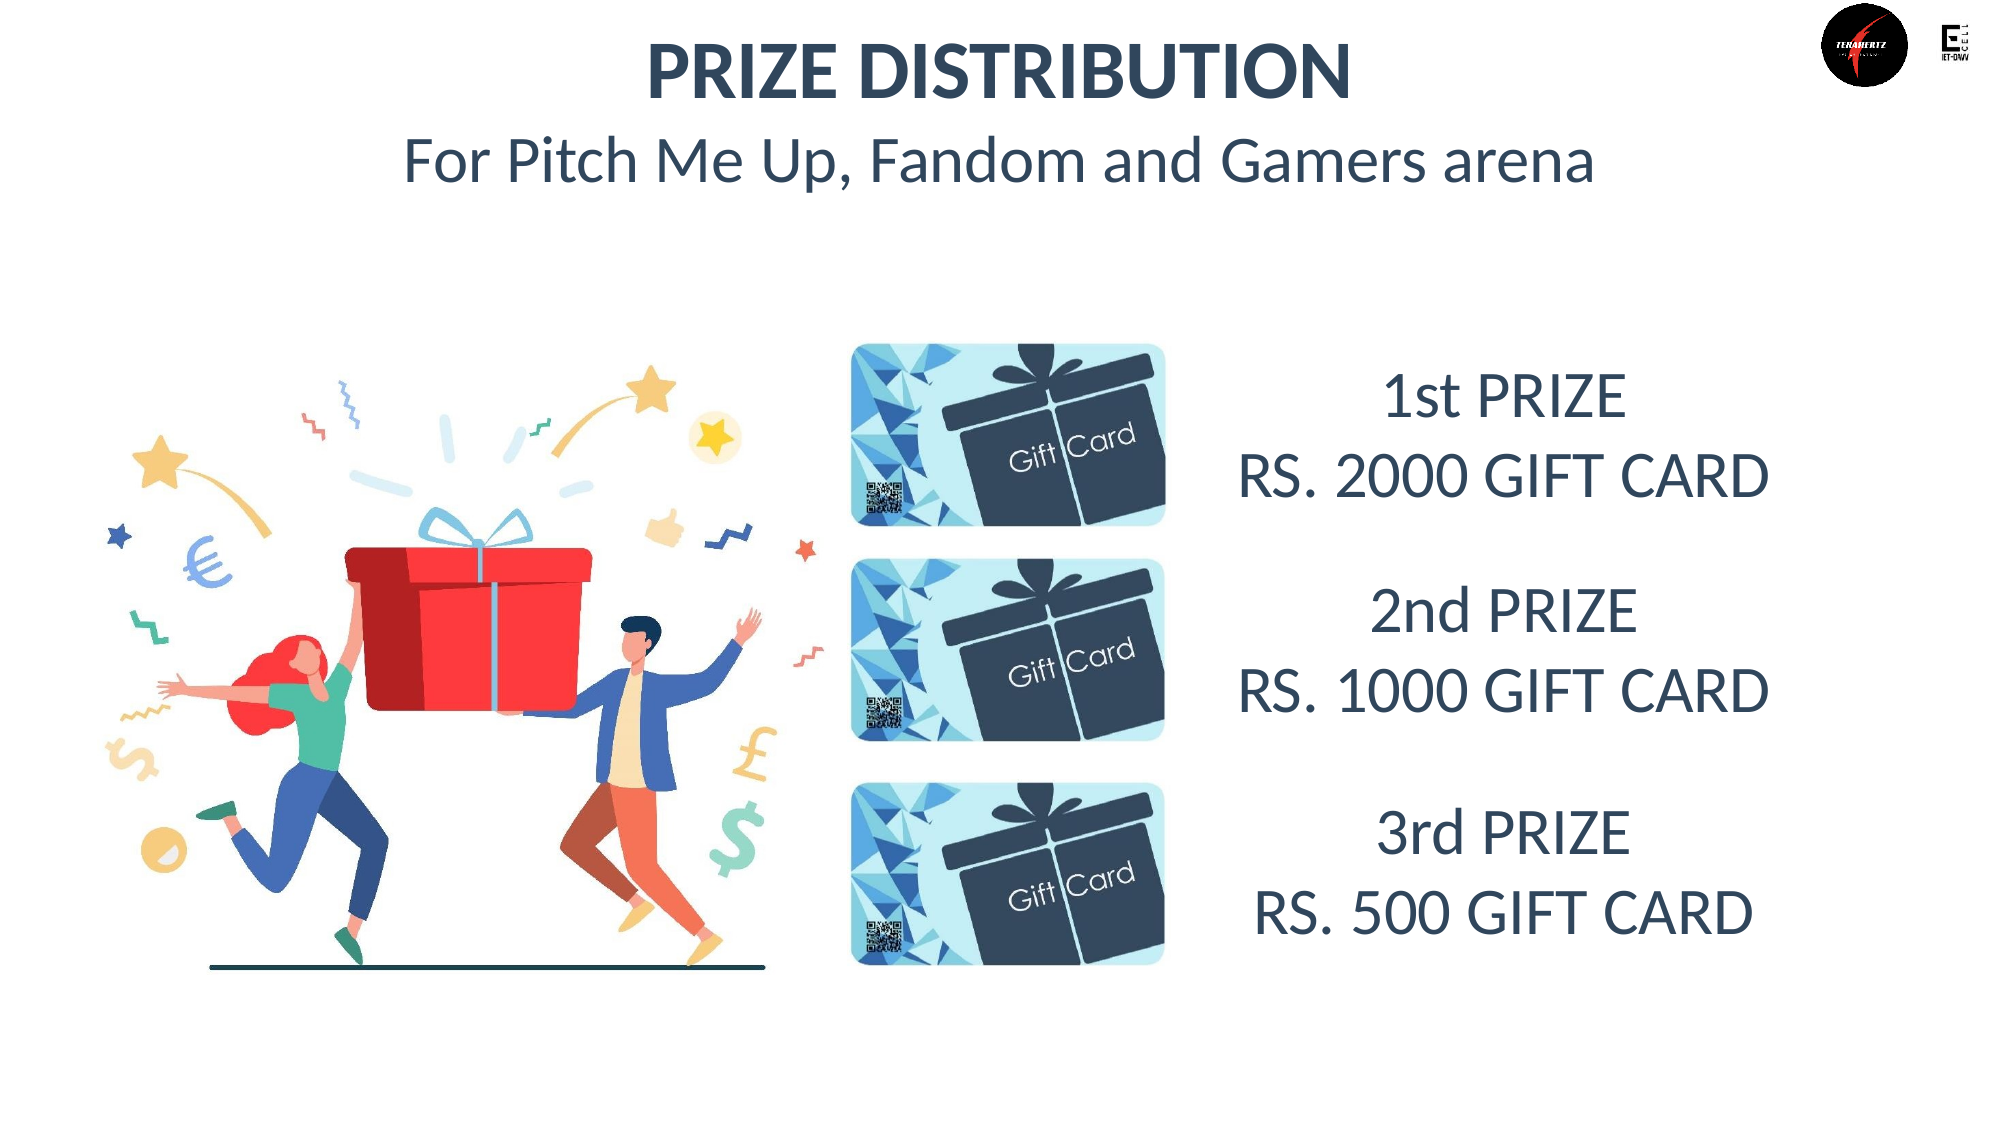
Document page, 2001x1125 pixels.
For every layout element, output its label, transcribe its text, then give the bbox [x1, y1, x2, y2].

text_box 1st PRIZE RS. 2000 GIFT CARD 2nd PRIZE RS. 1000 GIFT CARD 3rd PRIZE RS. 500 GIFT CARD [1232, 348, 1775, 949]
picture [847, 778, 1171, 970]
picture [847, 554, 1171, 746]
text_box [1821, 3, 1995, 87]
picture [97, 362, 830, 975]
picture [847, 340, 1172, 532]
title PRIZE DISTRIBUTION For Pitch Me Up, Fandom and Gamers arena [311, 3, 1689, 203]
